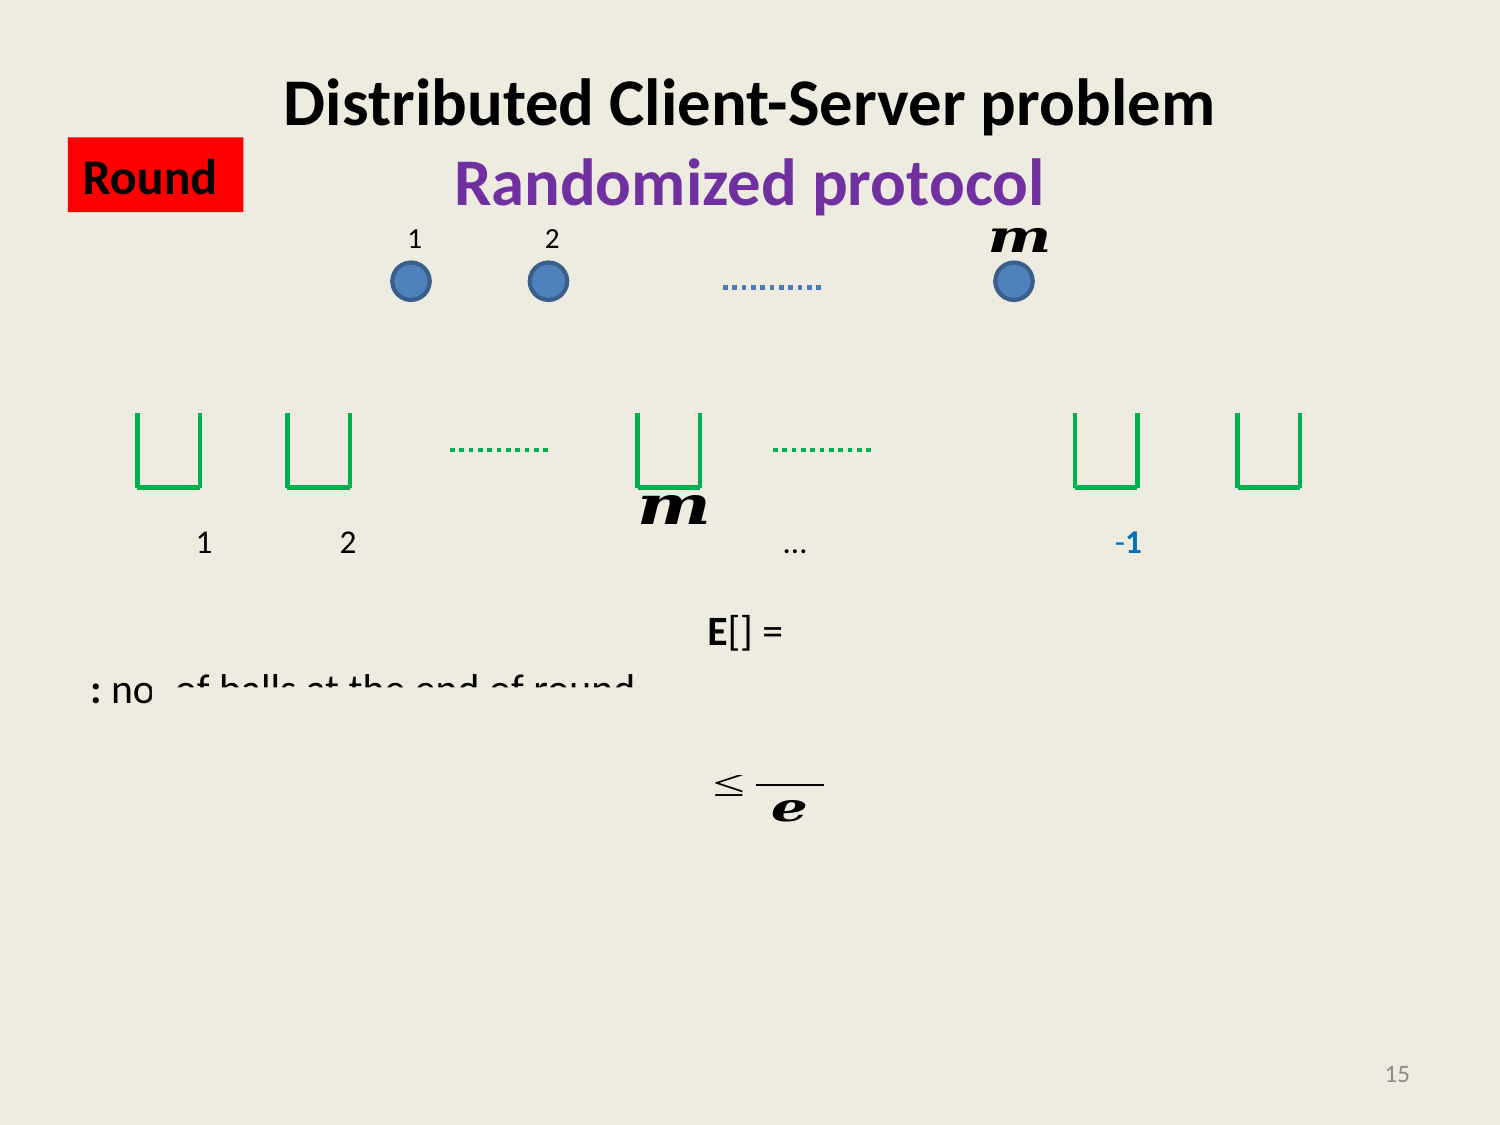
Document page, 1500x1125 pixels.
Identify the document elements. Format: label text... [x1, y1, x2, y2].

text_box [449, 412, 712, 538]
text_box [987, 212, 1052, 301]
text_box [287, 412, 351, 488]
text_box [150, 685, 864, 777]
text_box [529, 212, 576, 301]
slide_number 15 [1074, 1042, 1425, 1103]
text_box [137, 412, 201, 488]
title Distributed Client-Server problem Randomized protocol [75, 45, 1425, 233]
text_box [1237, 412, 1301, 488]
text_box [1074, 412, 1138, 488]
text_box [391, 212, 438, 301]
